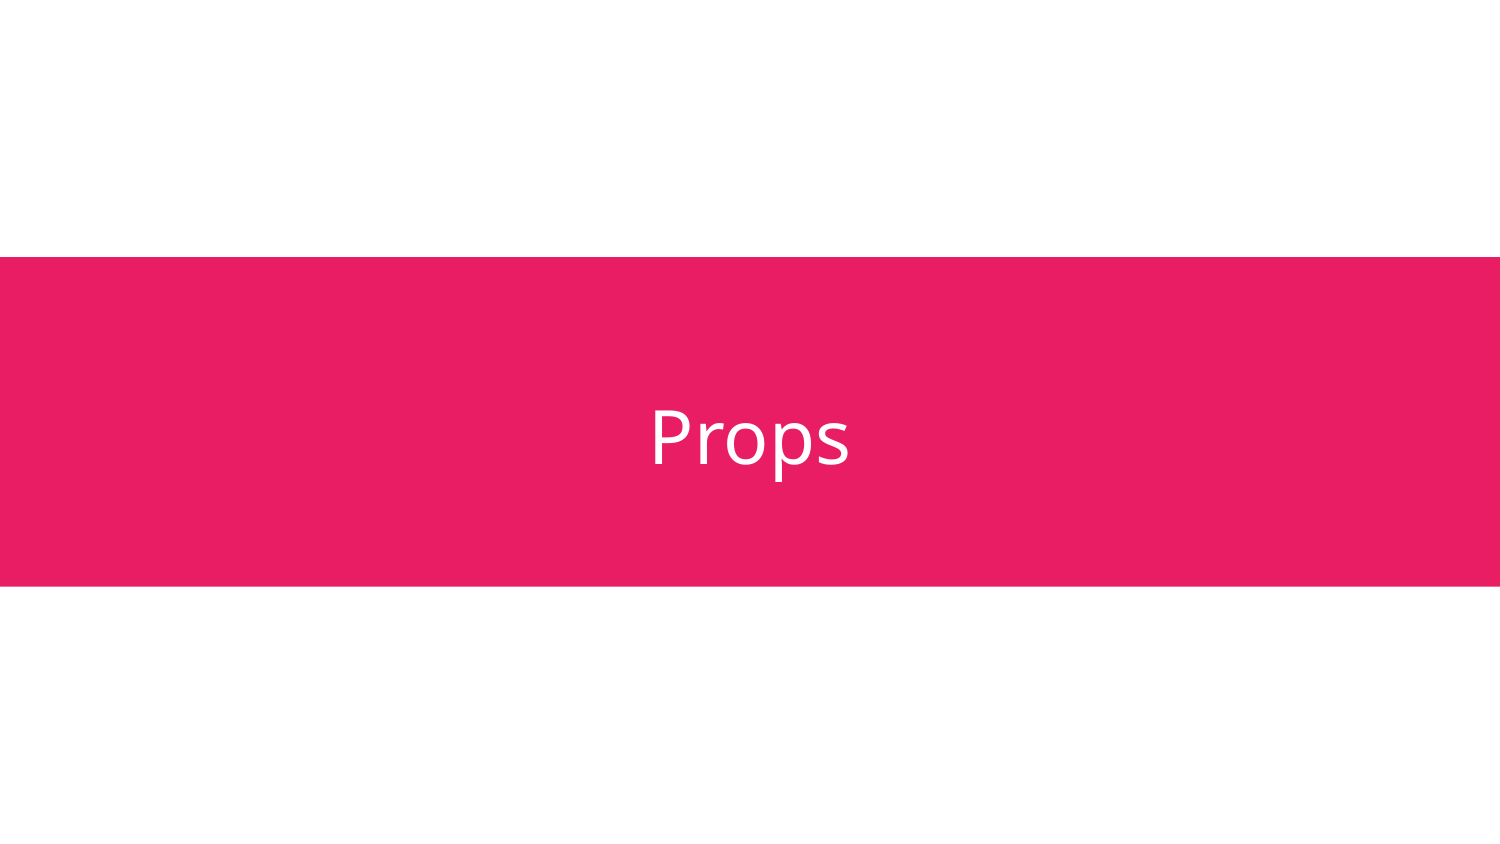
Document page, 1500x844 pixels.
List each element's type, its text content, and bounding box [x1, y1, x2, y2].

title Props [70, 309, 1430, 559]
